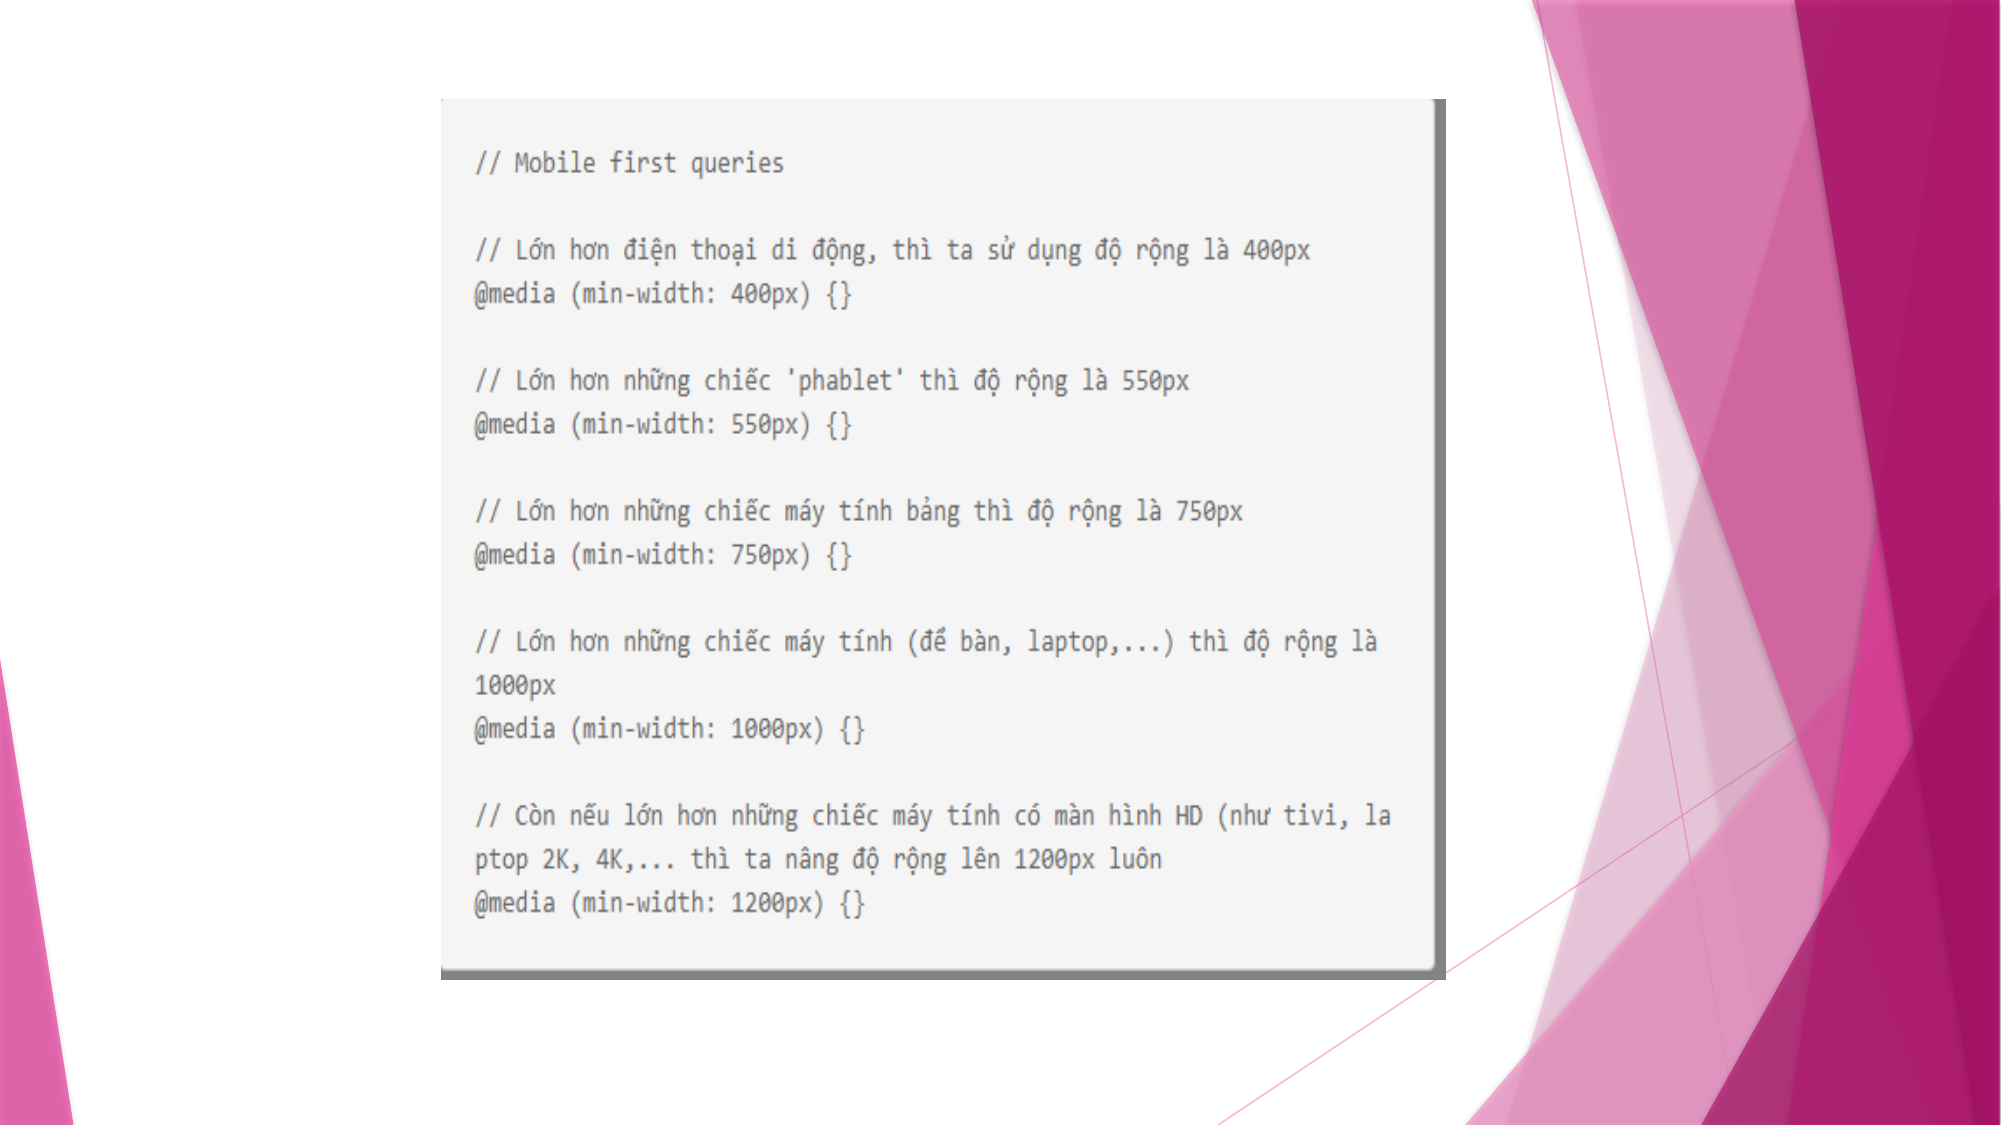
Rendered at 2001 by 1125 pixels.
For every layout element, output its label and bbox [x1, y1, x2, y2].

list [440, 99, 1446, 980]
